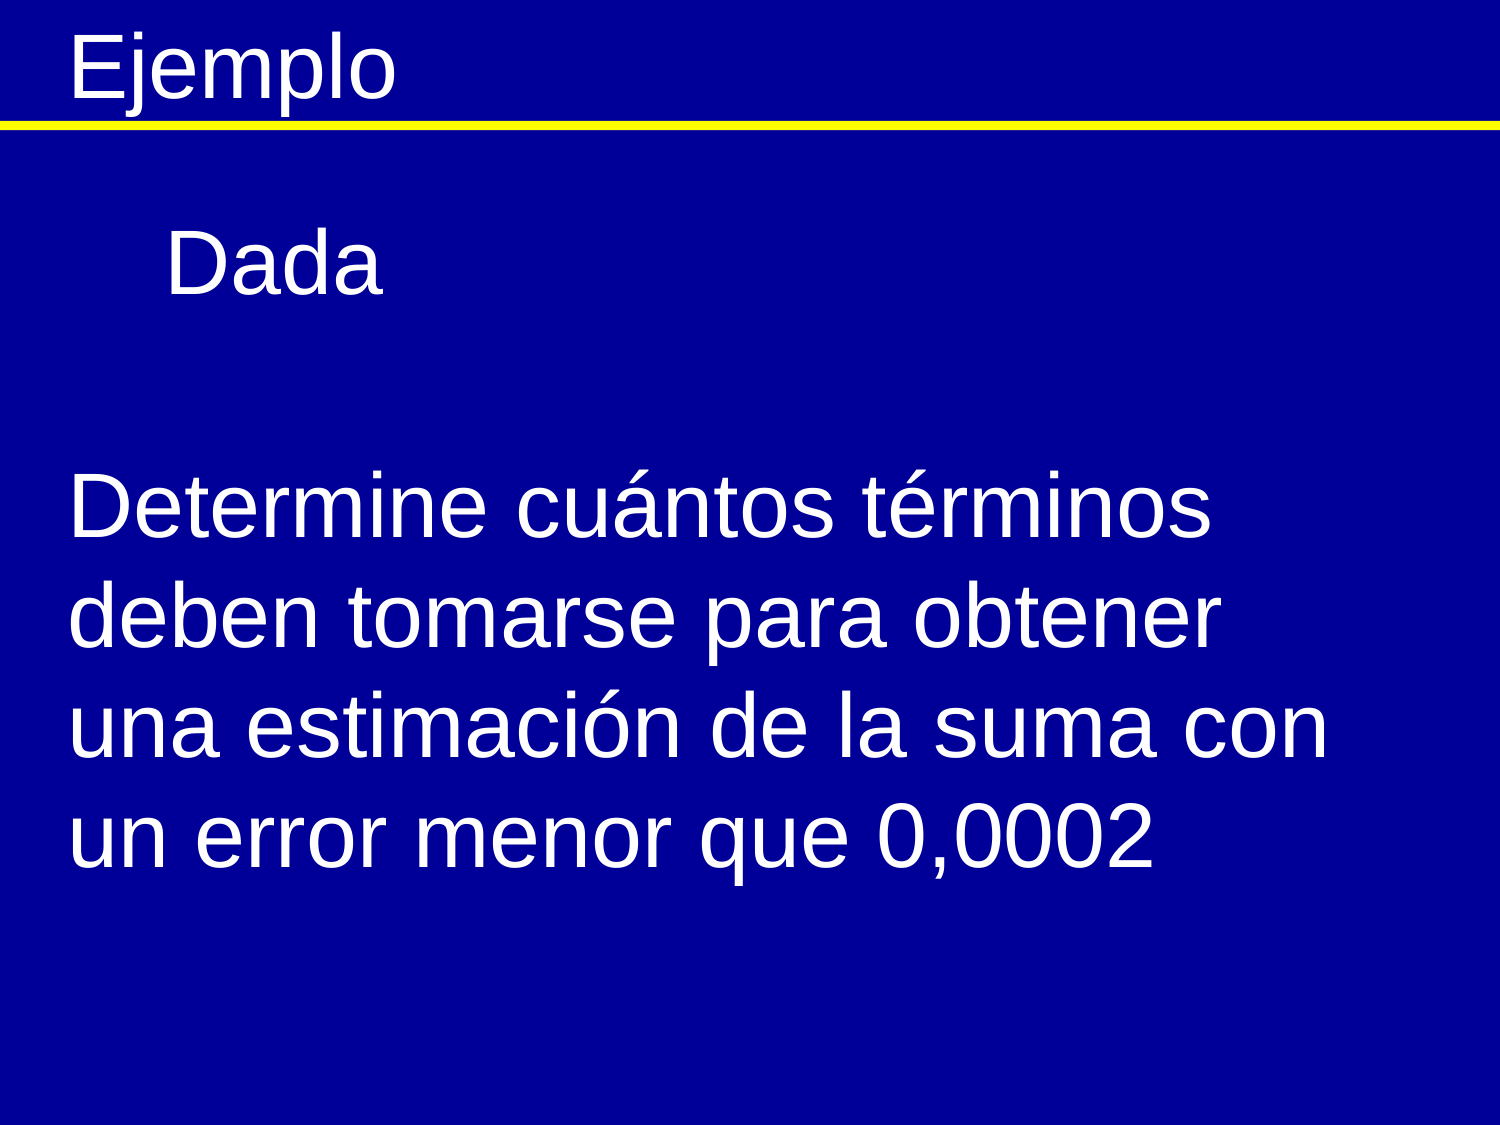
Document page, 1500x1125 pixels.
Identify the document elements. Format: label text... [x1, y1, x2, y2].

text_box Ejemplo [52, 0, 639, 125]
text_box Determine cuántos términos deben tomarse para obtener una estimación de la suma con un error menor que 0,0002 [52, 438, 1409, 894]
